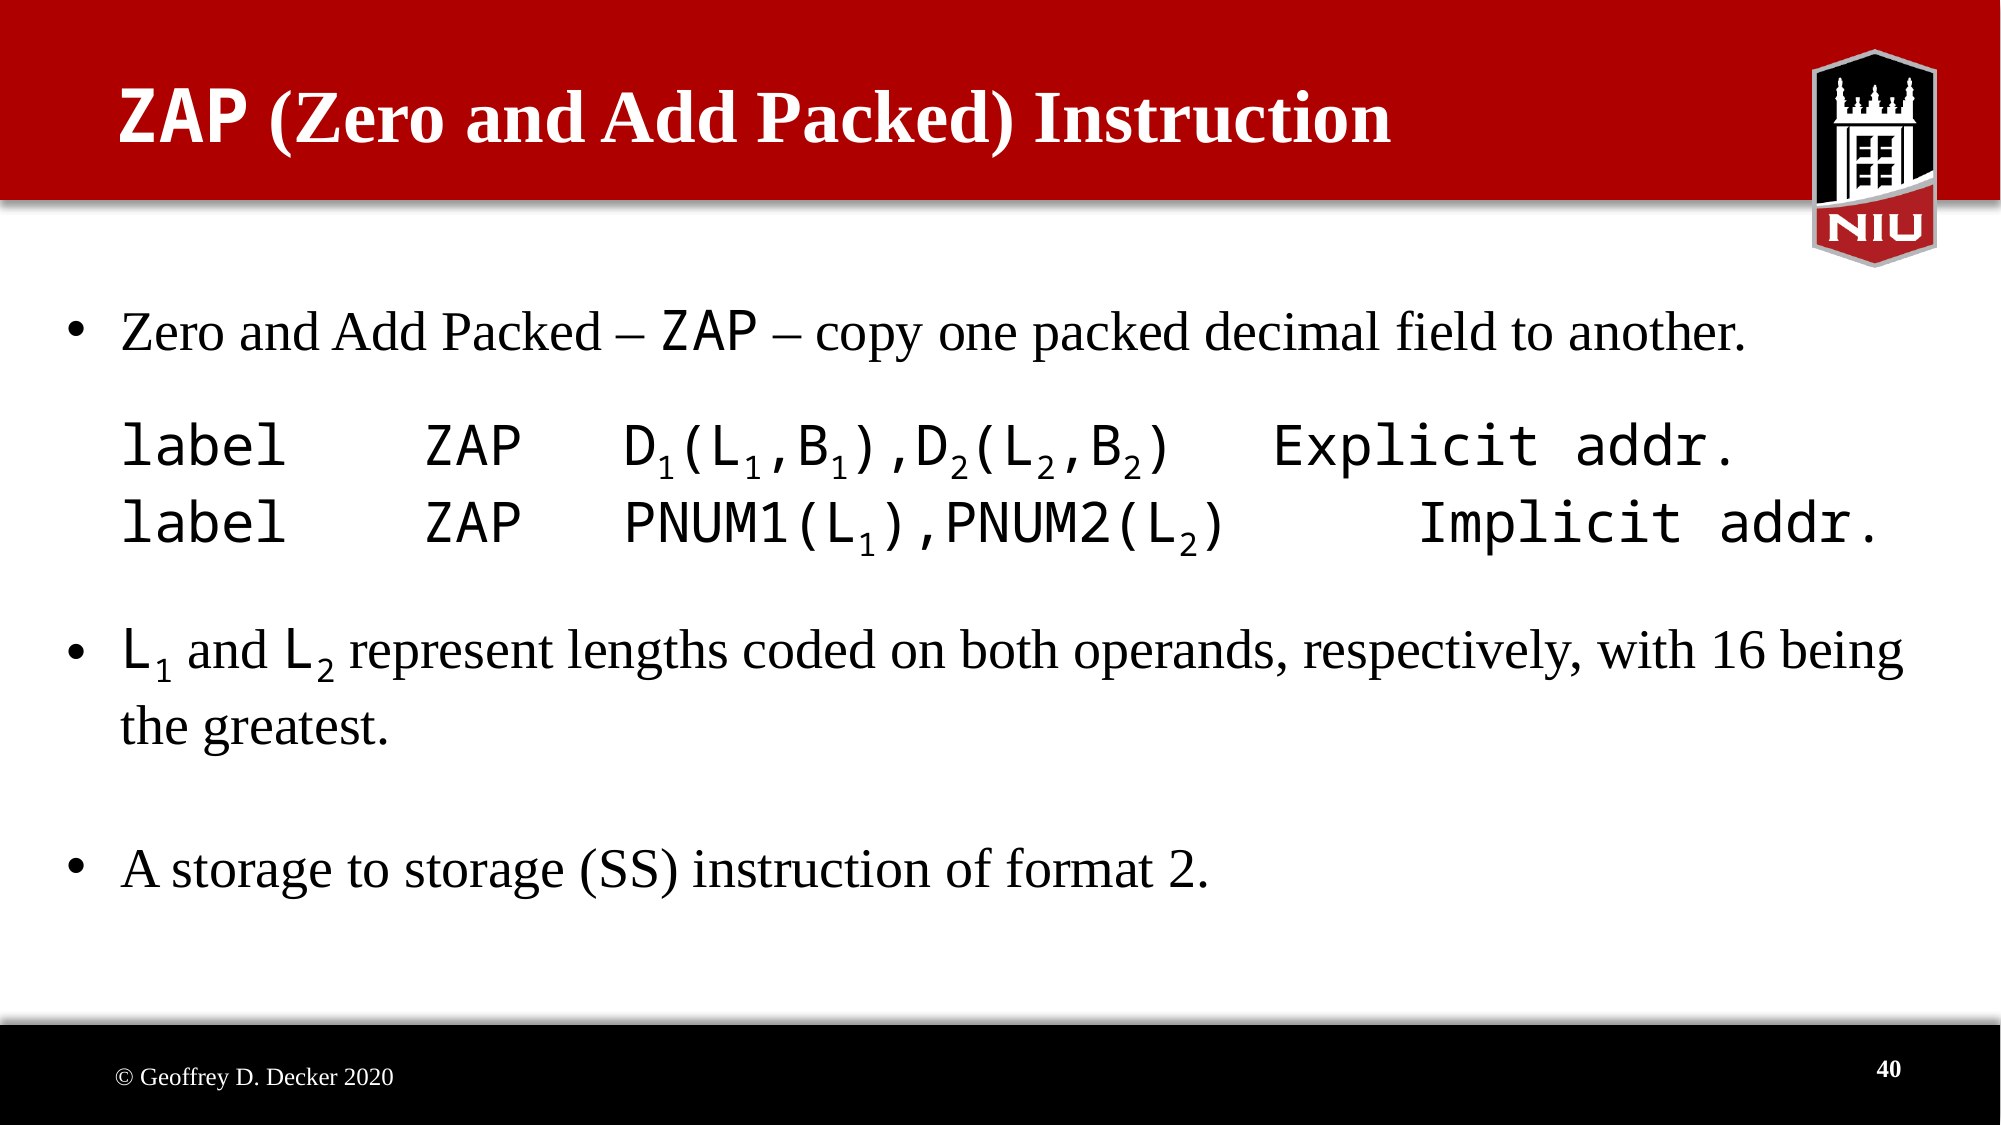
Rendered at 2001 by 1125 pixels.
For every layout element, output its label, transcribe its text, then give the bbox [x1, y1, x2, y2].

list Zero and Add Packed – ZAP – copy one packed decimal field to another. label ZAP D1(L1,B1),D2(L2,B2) Explicit addr. label ZAP PNUM1(L1),PNUM2(L2) Implicit addr. L1 and L2 represent lengths coded on both operands, respectively, with 16 being the greatest. A storage to storage (SS) instruction of format 2. [51, 287, 1963, 1025]
title ZAP (Zero and Add Packed) Instruction [99, 24, 1750, 200]
picture [1812, 49, 1937, 268]
footer © Geoffrey D. Decker 2020 [99, 1045, 734, 1105]
slide_number 40 [1616, 1037, 1917, 1098]
